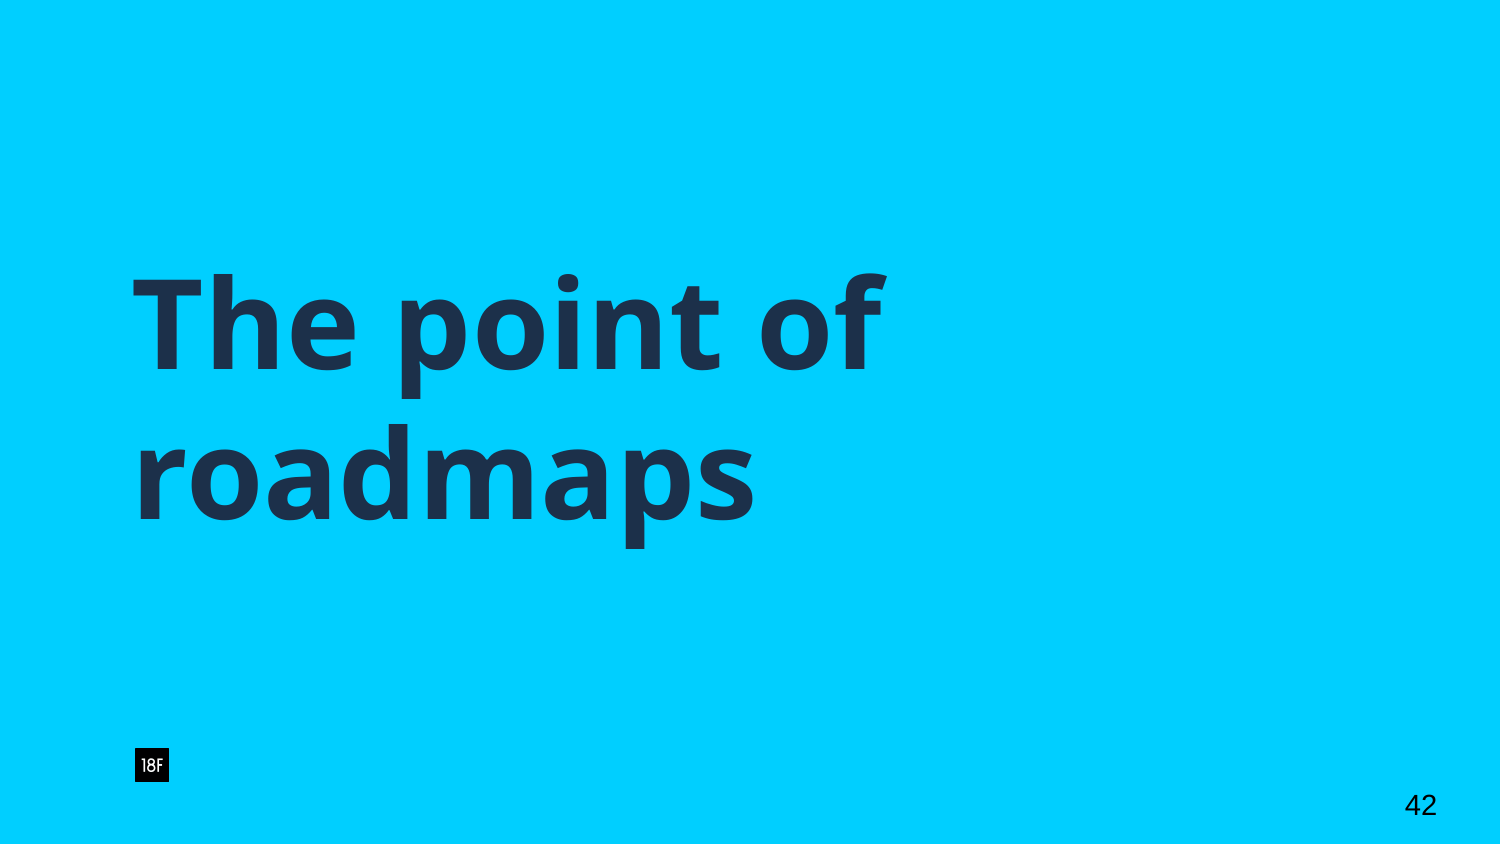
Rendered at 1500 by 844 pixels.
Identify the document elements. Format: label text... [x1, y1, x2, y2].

picture [136, 749, 168, 781]
slide_number ‹#› [1389, 781, 1480, 825]
title The point of roadmaps [116, 87, 1329, 701]
